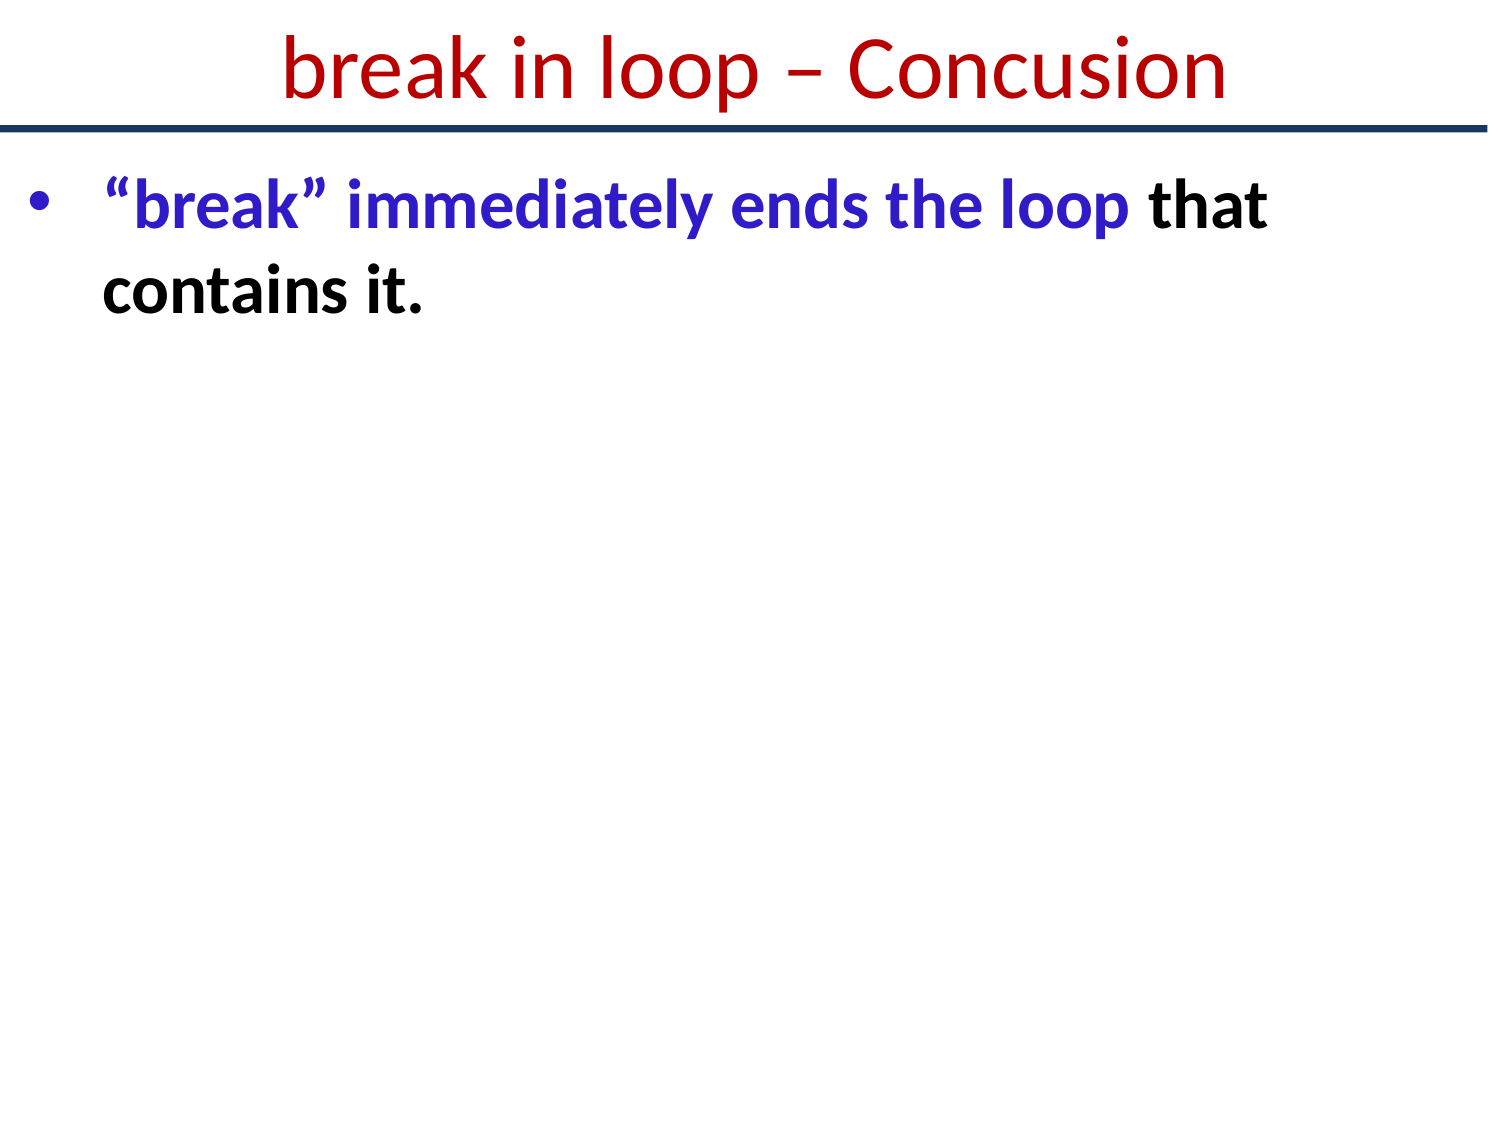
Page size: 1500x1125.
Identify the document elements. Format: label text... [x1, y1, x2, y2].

title break in loop – Concusion [24, 0, 1338, 123]
list “break” immediately ends the loop that contains it. [12, 149, 1500, 638]
text_box [0, 123, 1489, 135]
